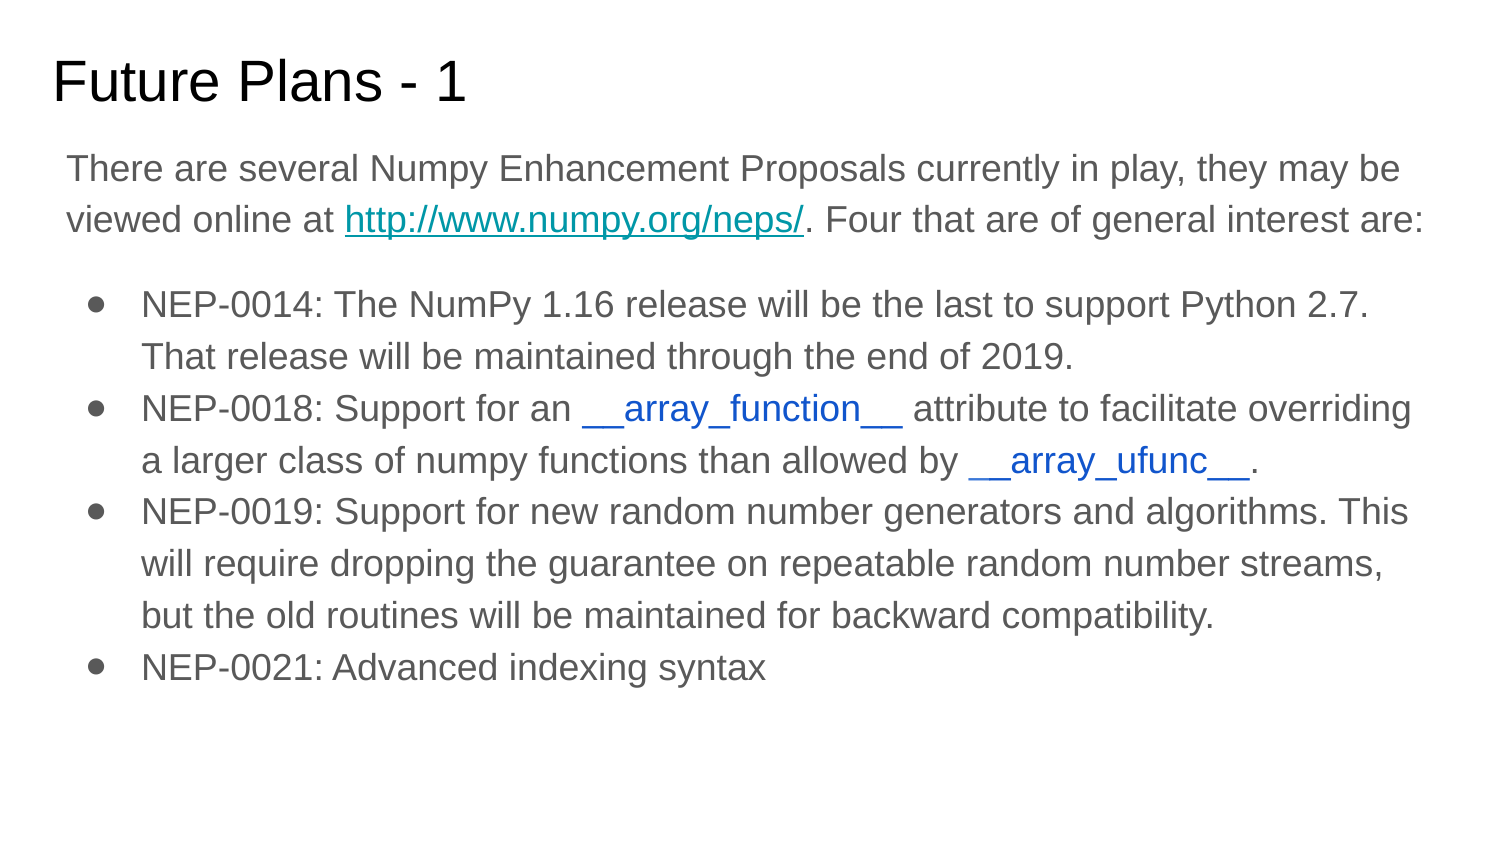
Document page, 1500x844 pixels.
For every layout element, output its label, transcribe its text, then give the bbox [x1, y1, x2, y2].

list There are several Numpy Enhancement Proposals currently in play, they may be viewed online at http://www.numpy.org/neps/. Four that are of general interest are: NEP-0014: The NumPy 1.16 release will be the last to support Python 2.7. That release will be maintained through the end of 2019. NEP-0018: Support for an __array_function__ attribute to facilitate overriding a larger class of numpy functions than allowed by __array_ufunc__. NEP-0019: Support for new random number generators and algorithms. This will require dropping the guarantee on repeatable random number streams, but the old routines will be maintained for backward compatibility. NEP-0021: Advanced indexing syntax [51, 121, 1449, 814]
title Future Plans - 1 [37, 27, 1436, 122]
